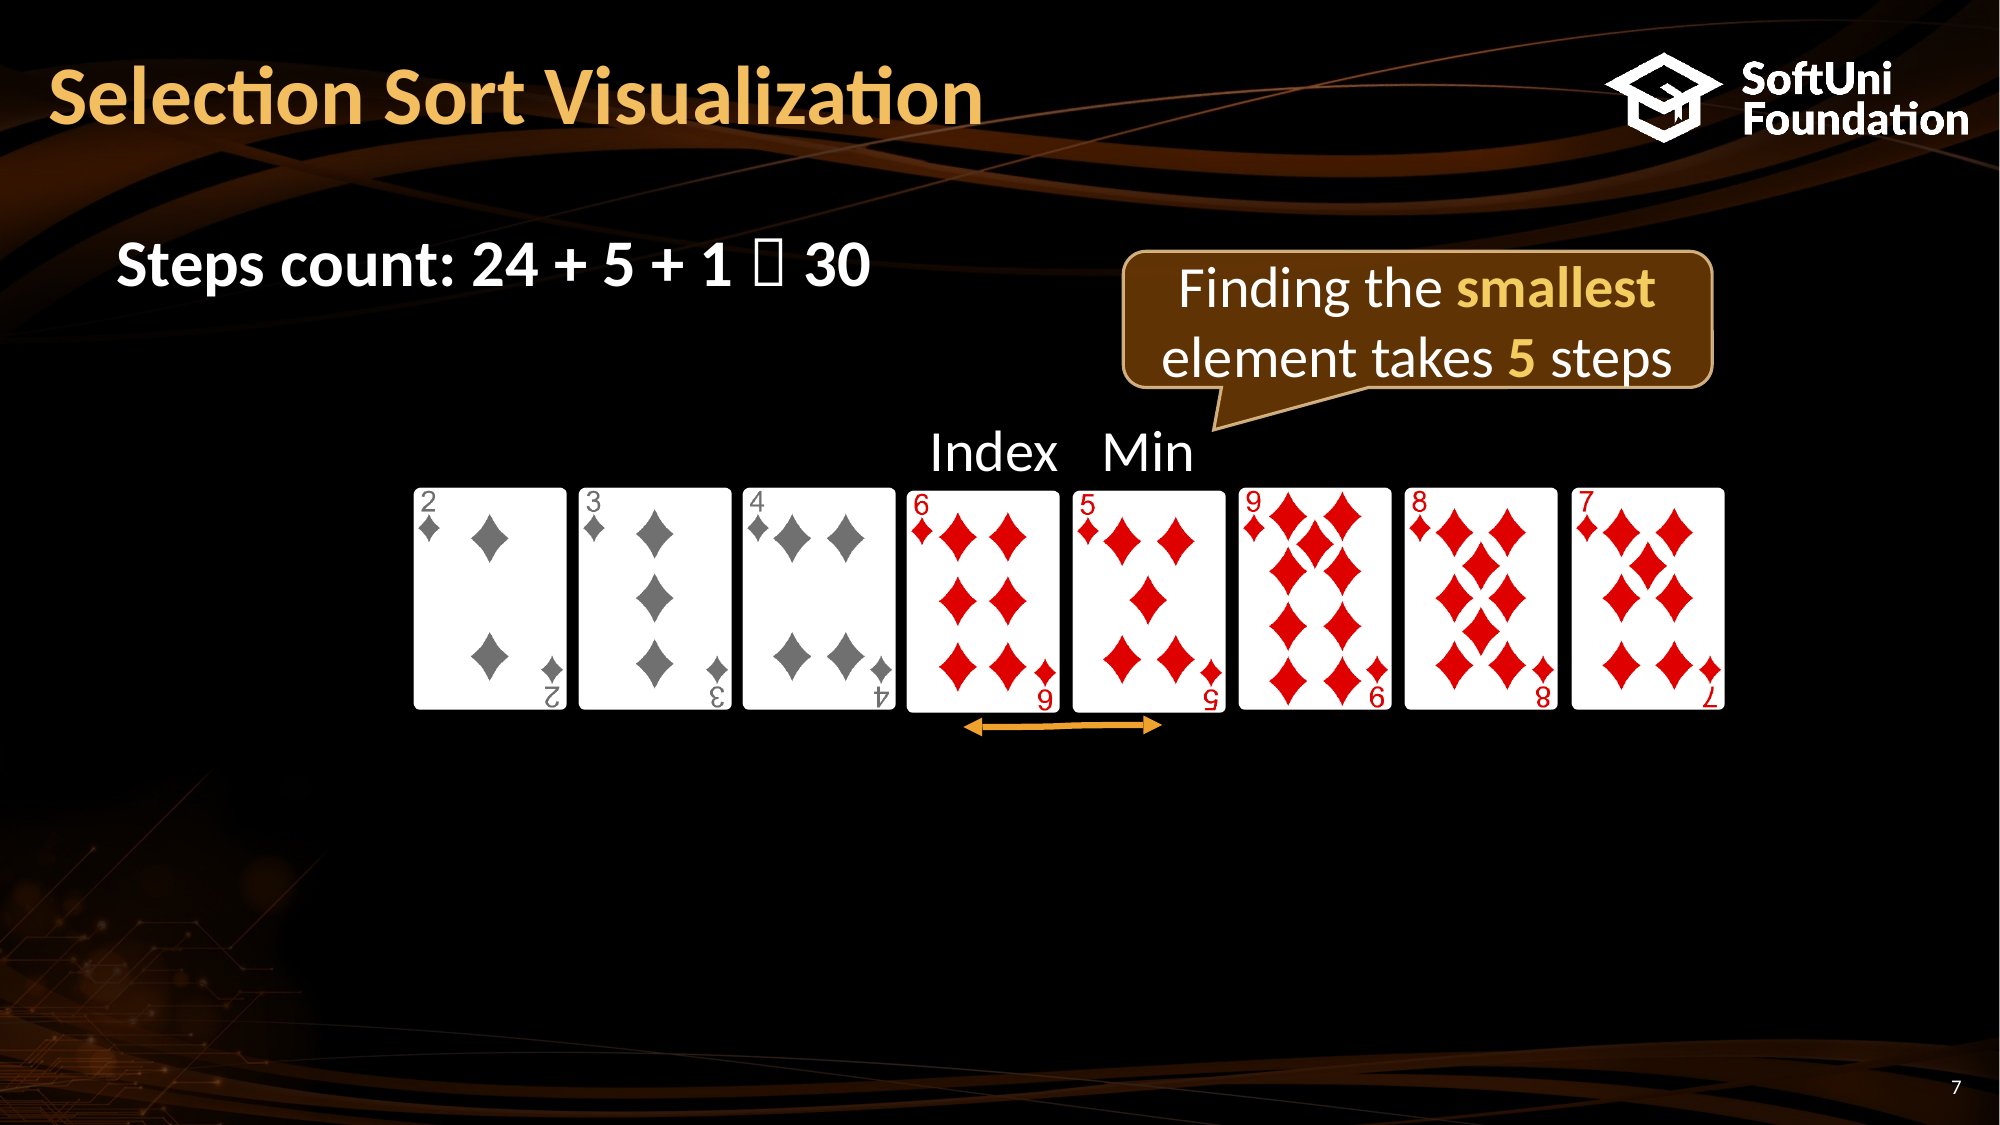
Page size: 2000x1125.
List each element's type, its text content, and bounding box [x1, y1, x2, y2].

picture [0, 0, 2000, 1125]
title Selection Sort Visualization [30, 6, 1602, 189]
slide_number 7 [1897, 1070, 1968, 1103]
text_box Steps count: 24 + 5 + 1  30 [101, 212, 886, 308]
text_box Finding the smallest element takes 5 steps [1122, 250, 1714, 432]
text_box Index [914, 405, 1074, 491]
text_box Min [1087, 405, 1211, 490]
